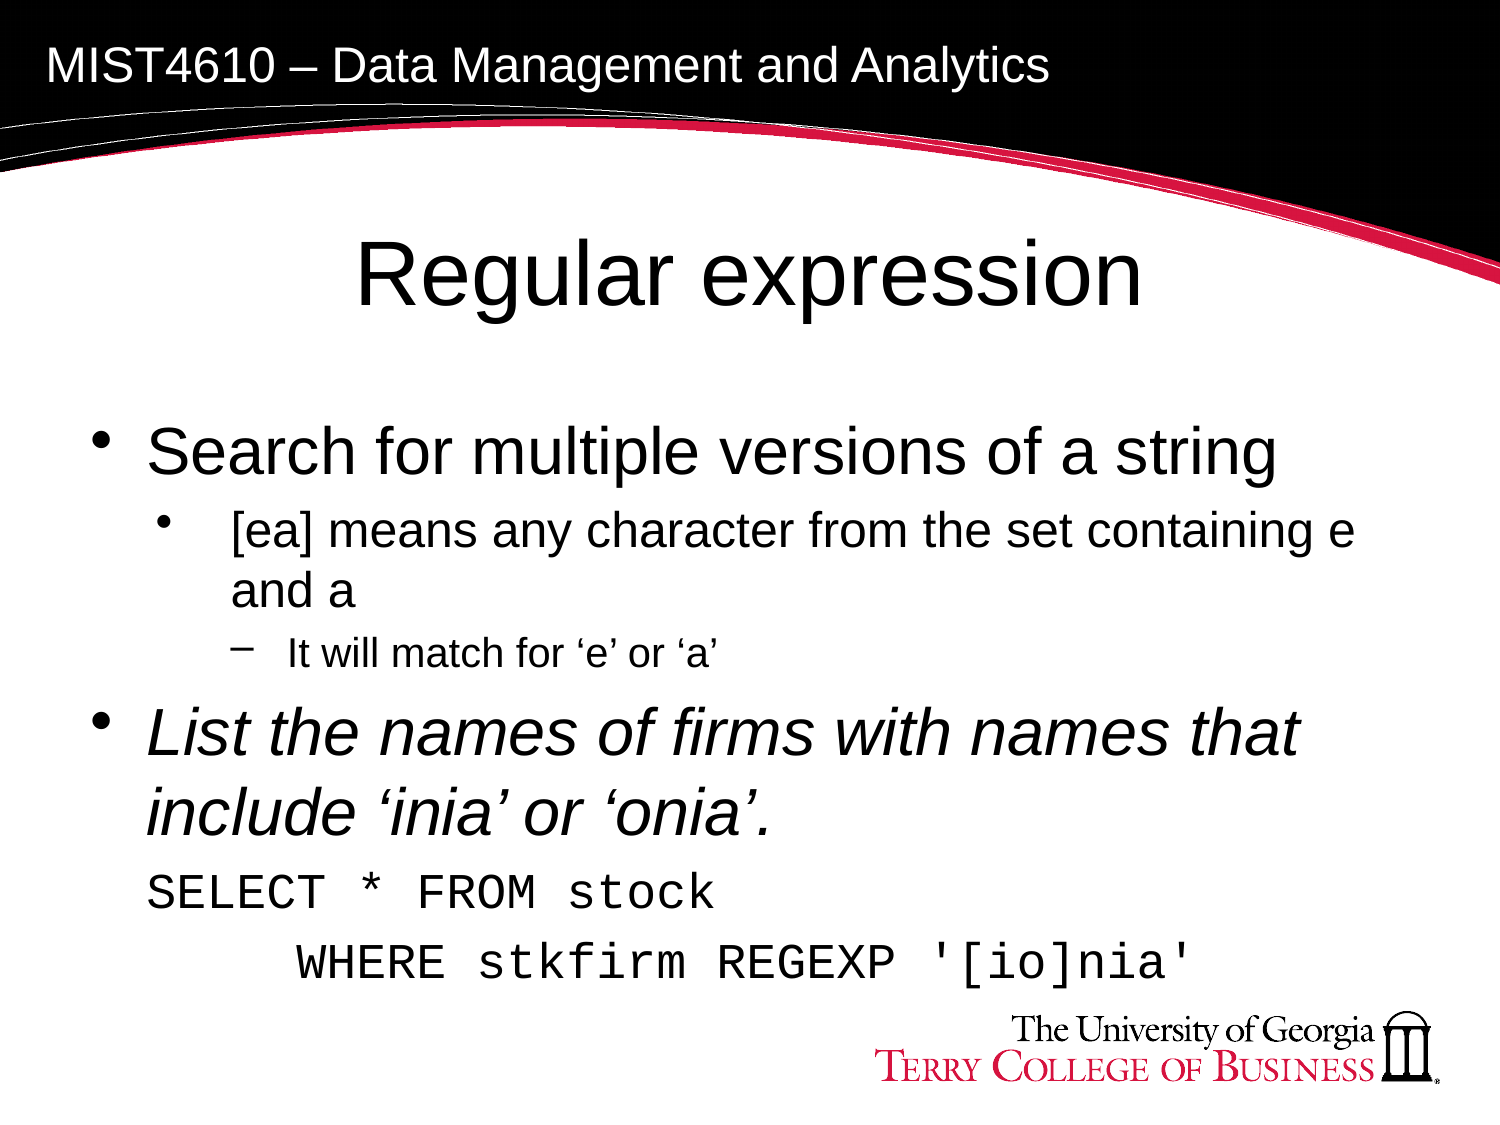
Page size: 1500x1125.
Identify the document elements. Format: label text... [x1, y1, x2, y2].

picture [0, 0, 1500, 286]
list Search for multiple versions of a string [ea] means any character from the set containing e and a It will match for ‘e’ or ‘a’ List the names of firms with names that include ‘inia’ or ‘onia’. SELECT * FROM stock WHERE stkfirm REGEXP '[io]nia' [75, 399, 1425, 1005]
title Regular expression [75, 174, 1425, 363]
picture [875, 1011, 1440, 1084]
